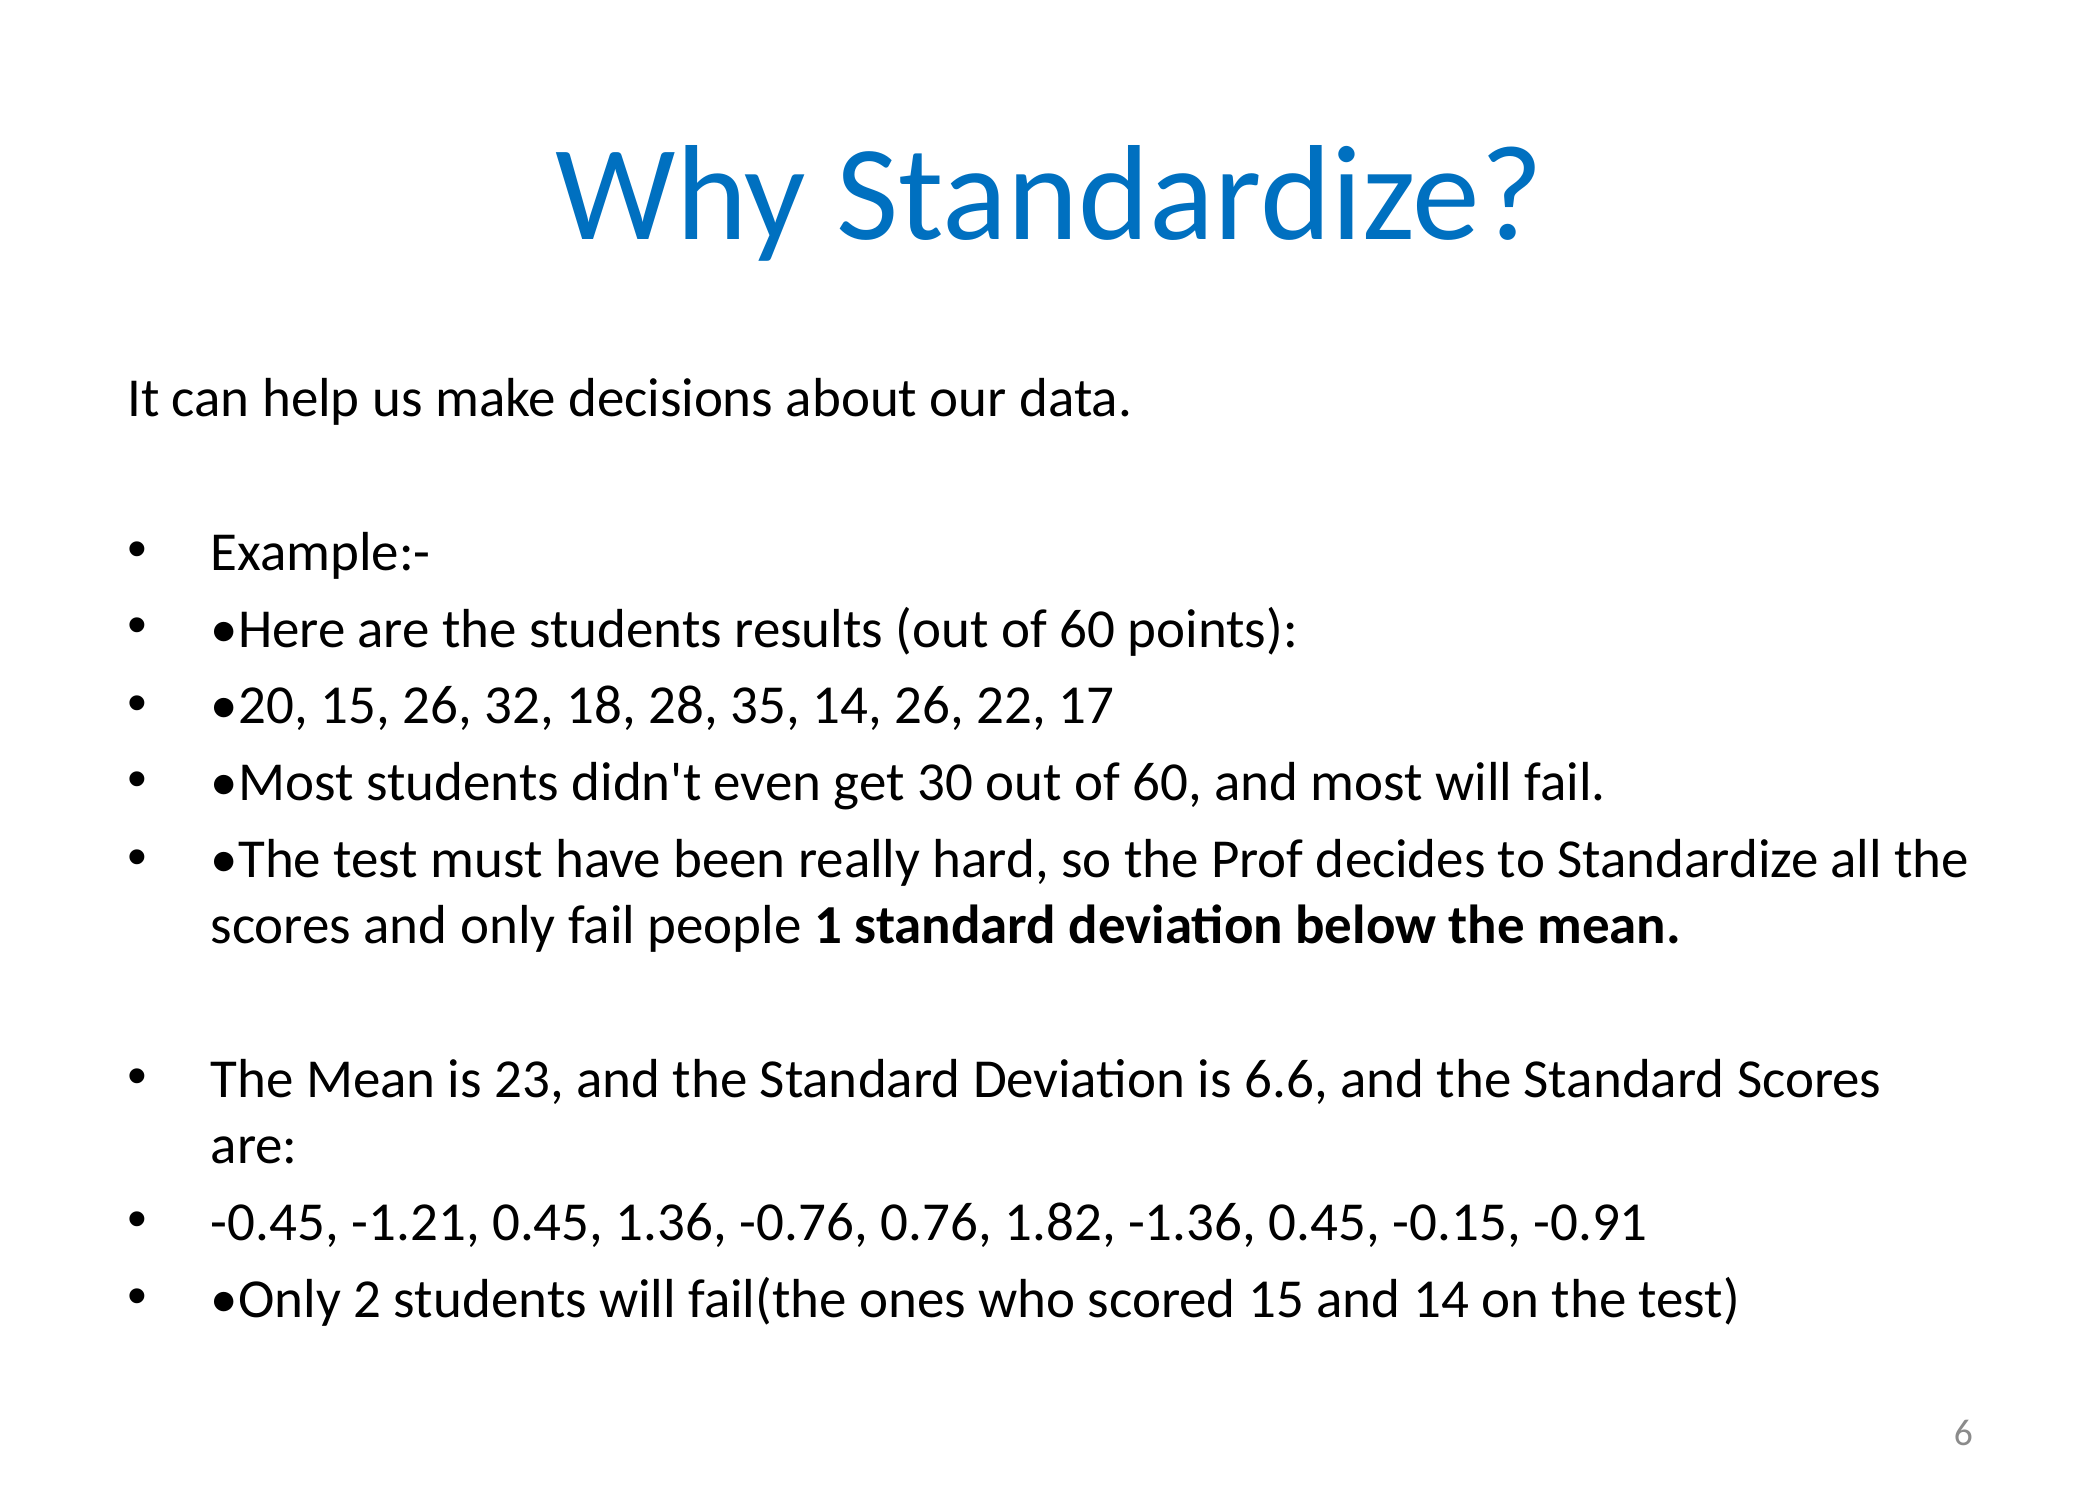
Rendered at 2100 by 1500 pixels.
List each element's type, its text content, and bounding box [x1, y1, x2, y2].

slide_number 6 [1505, 1390, 1995, 1471]
title Why Standardize? [105, 60, 1995, 310]
list It can help us make decisions about our data. Example:- •Here are the students results (out of 60 points): •20, 15, 26, 32, 18, 28, 35, 14, 26, 22, 17 •Most students didn't even get 30 out of 60, and most will fail. •The test must have been really hard, so the Prof decides to Standardize all the scores and only fail people 1 standard deviation below the mean. The Mean is 23, and the Standard Deviation is 6.6, and the Standard Scores are: -0.45, -1.21, 0.45, 1.36, -0.76, 0.76, 1.82, -1.36, 0.45, -0.15, -0.91 •Only 2 students will fail(the ones who scored 15 and 14 on the test) [105, 350, 1995, 1340]
